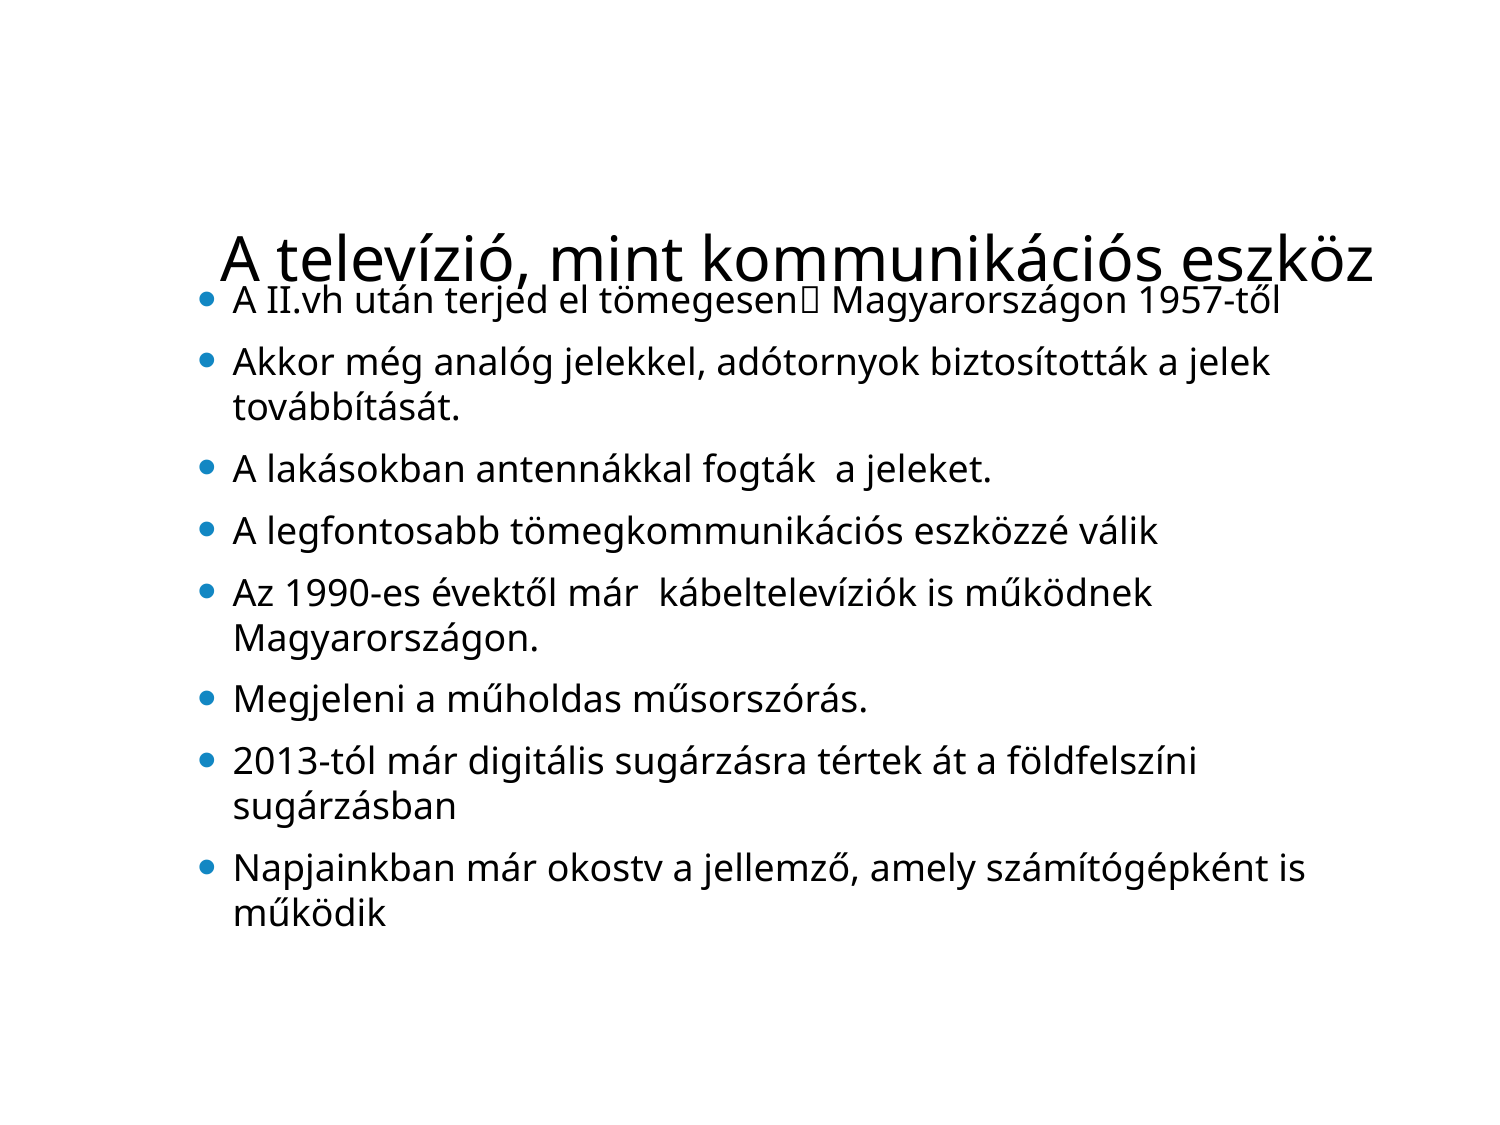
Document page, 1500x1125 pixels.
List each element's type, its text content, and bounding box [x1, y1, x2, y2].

title A televízió, mint kommunikációs eszköz [182, 112, 1416, 322]
list A II.vh után terjed el tömegesen Magyarországon 1957-től Akkor még analóg jelekkel, adótornyok biztosították a jelek továbbítását. A lakásokban antennákkal fogták a jeleket. A legfontosabb tömegkommunikációs eszközzé válik Az 1990-es évektől már kábeltelevíziók is működnek Magyarországon. Megjeleni a műholdas műsorszórás. 2013-tól már digitális sugárzásra tértek át a földfelszíni sugárzásban Napjainkban már okostv a jellemző, amely számítógépként is működik [182, 322, 1416, 950]
